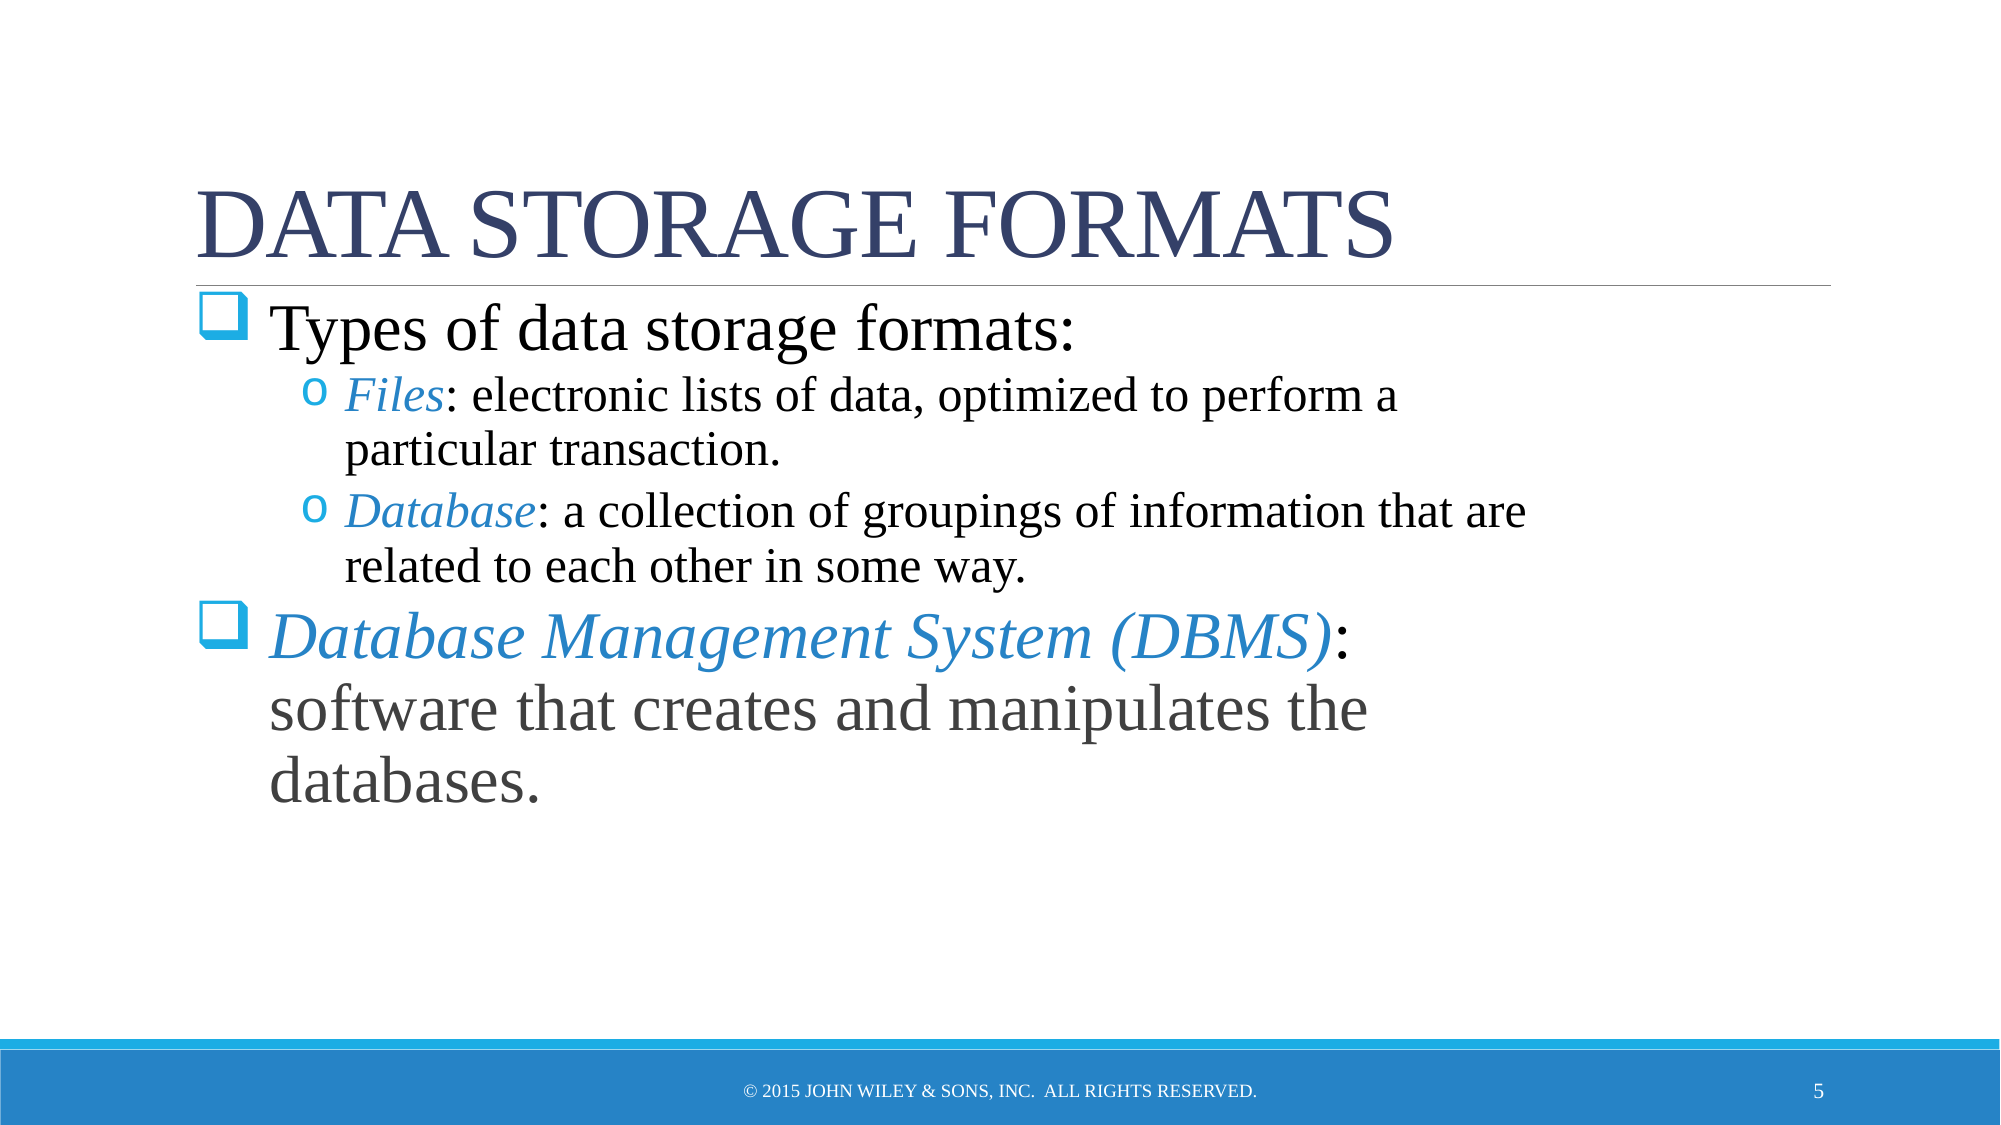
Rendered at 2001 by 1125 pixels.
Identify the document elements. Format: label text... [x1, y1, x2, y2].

list Types of data storage formats: Files: electronic lists of data, optimized to perform a particular transaction. Database: a collection of groupings of information that are related to each other in some way. Database Management System (DBMS): software that creates and manipulates the databases. [194, 284, 1545, 1060]
slide_number 5 [1624, 1059, 1840, 1120]
title DATA STORAGE FORMATS [180, 47, 1830, 285]
footer © 2015 John Wiley & Sons, Inc. All rights reserved. [604, 1059, 1396, 1120]
